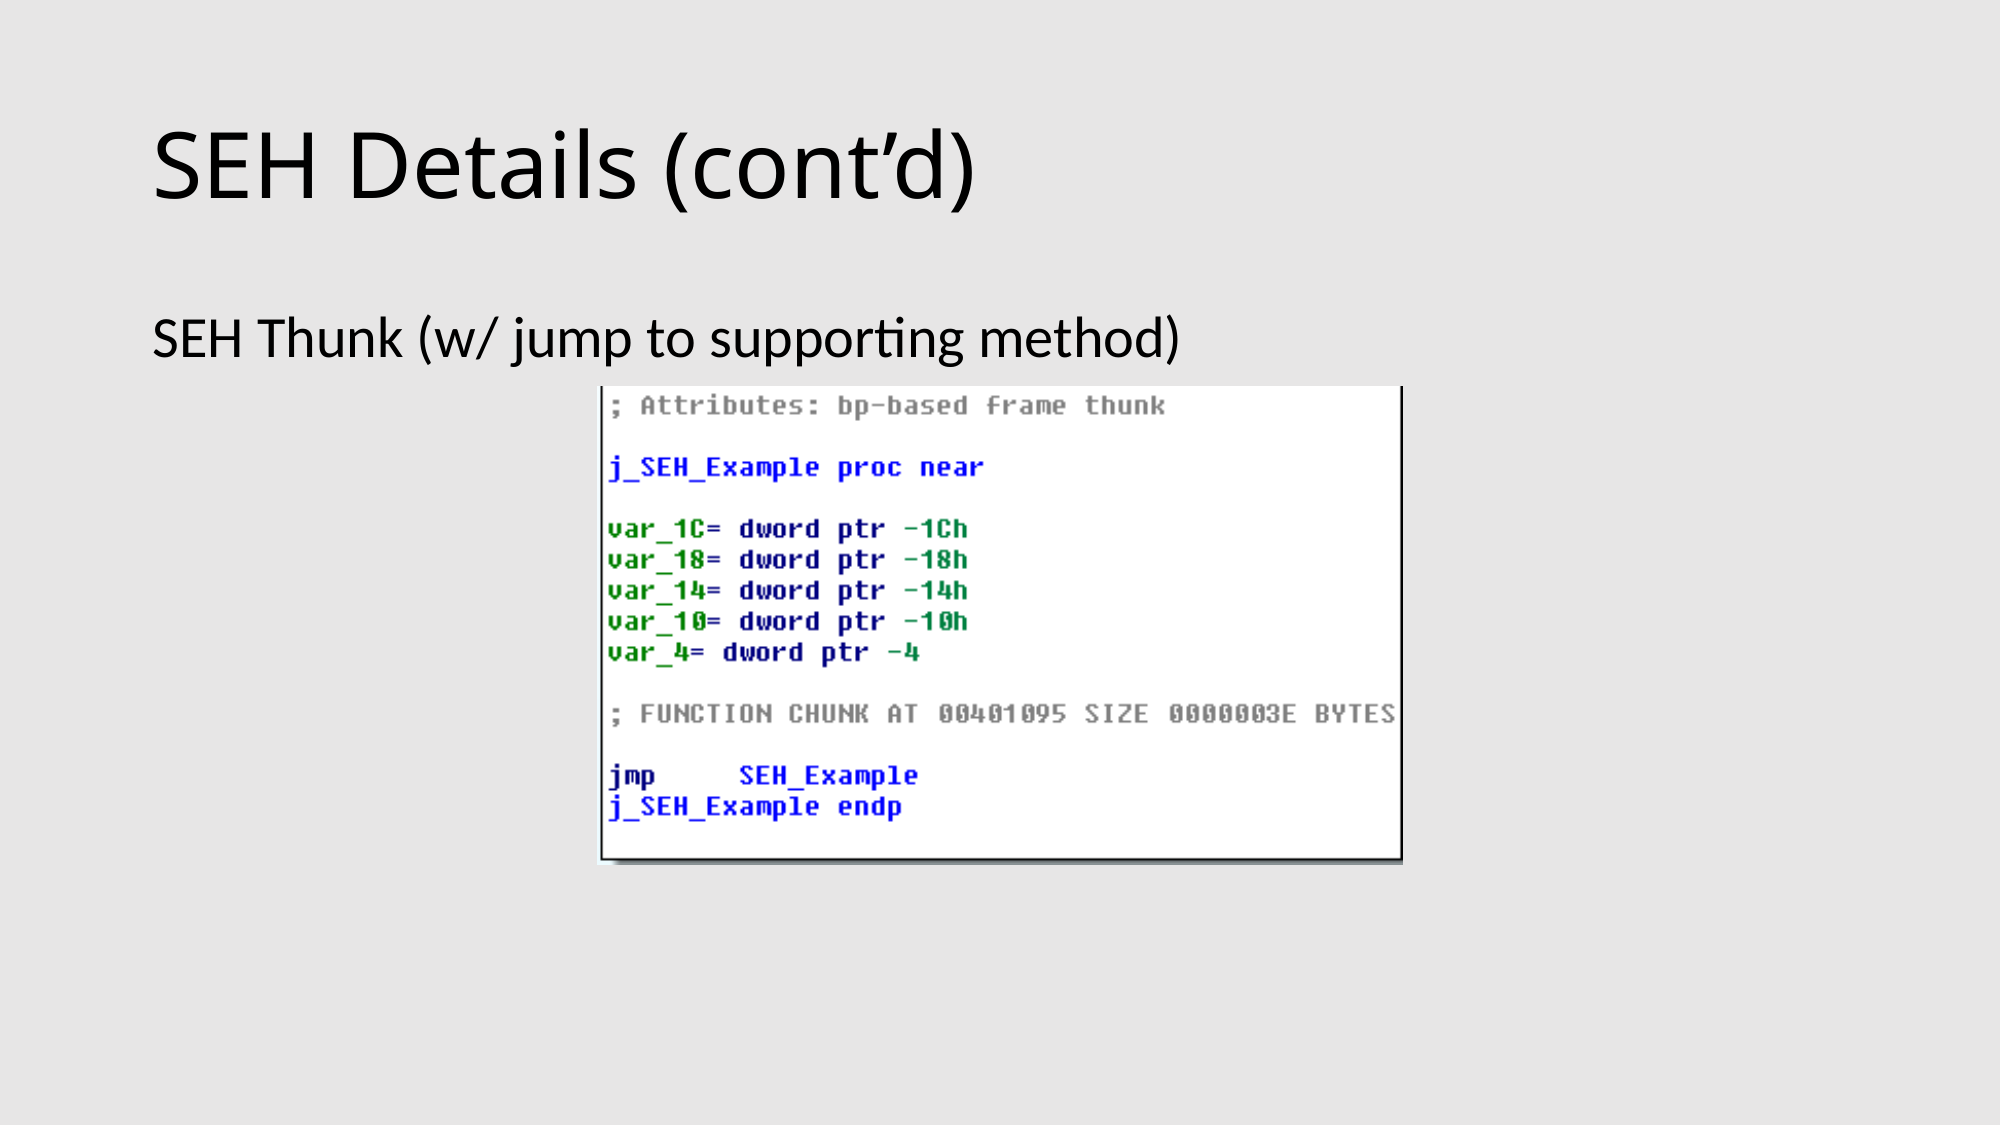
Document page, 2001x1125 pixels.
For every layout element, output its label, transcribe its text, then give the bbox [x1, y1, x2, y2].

picture [597, 386, 1403, 865]
list SEH Thunk (w/ jump to supporting method) [137, 299, 1863, 1014]
title SEH Details (cont’d) [137, 59, 1863, 278]
